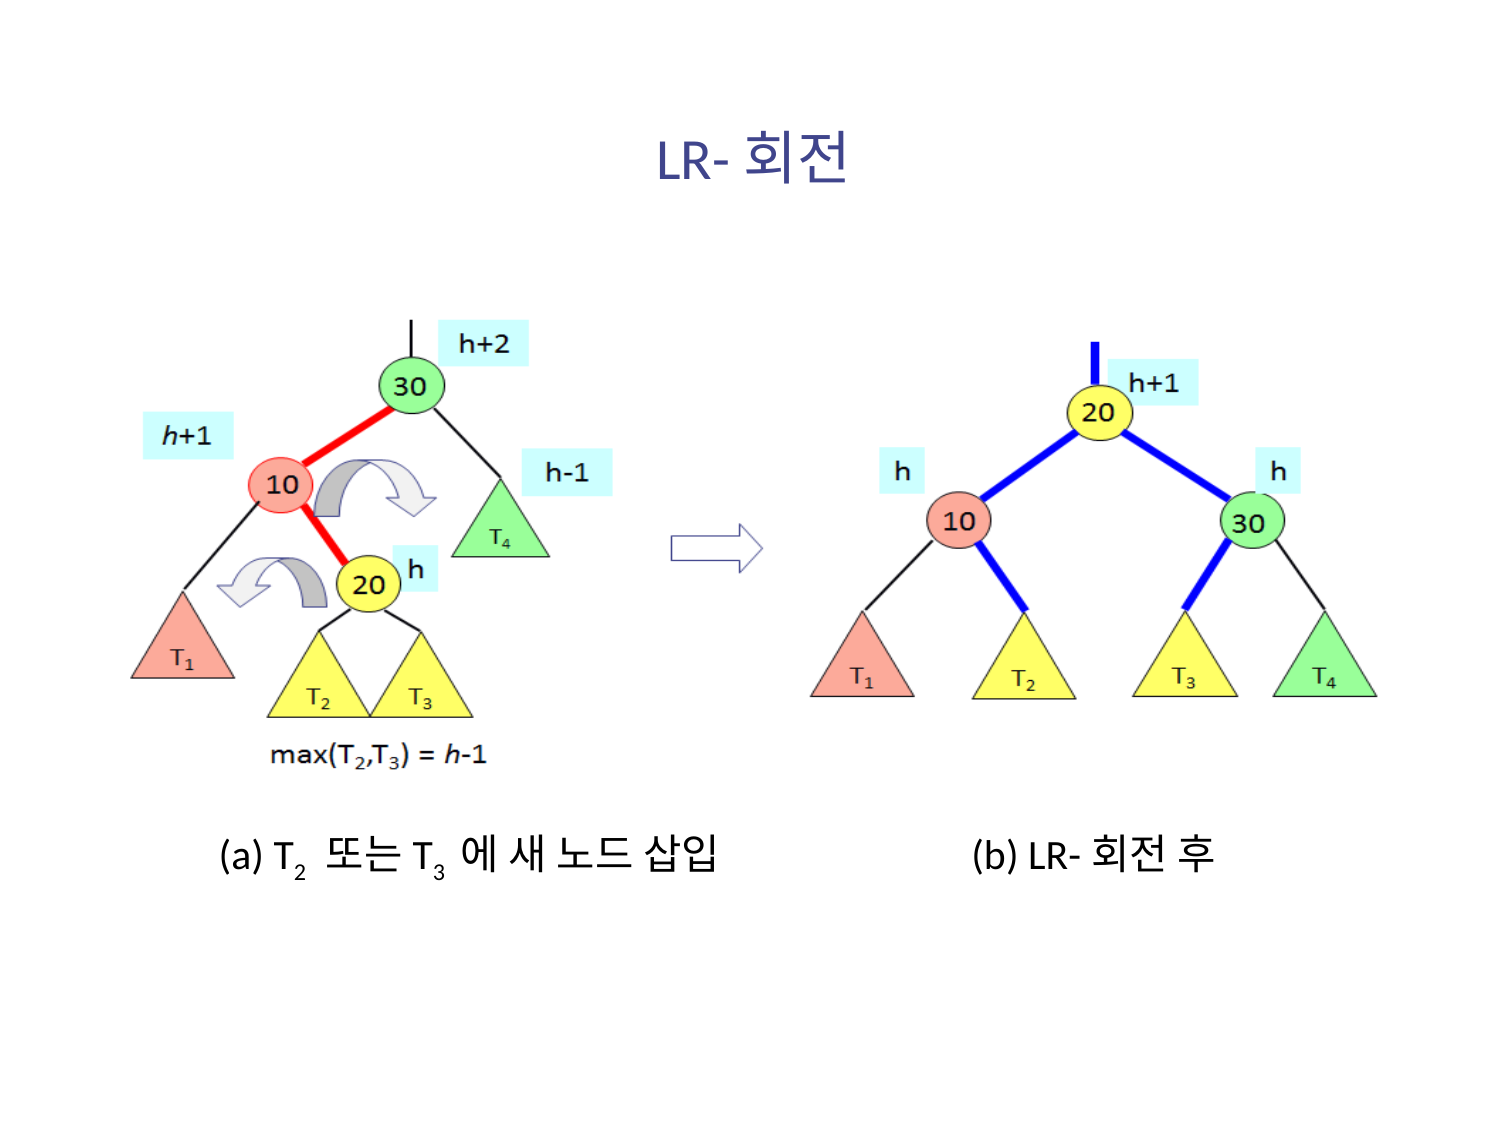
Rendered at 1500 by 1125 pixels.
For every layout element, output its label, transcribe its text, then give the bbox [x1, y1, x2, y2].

picture [129, 315, 1379, 790]
text_box (a) T2 또는T3 에 새 노드 삽입 (b) LR-회전 후 [203, 820, 1482, 893]
text_box LR-회전 [641, 113, 866, 199]
